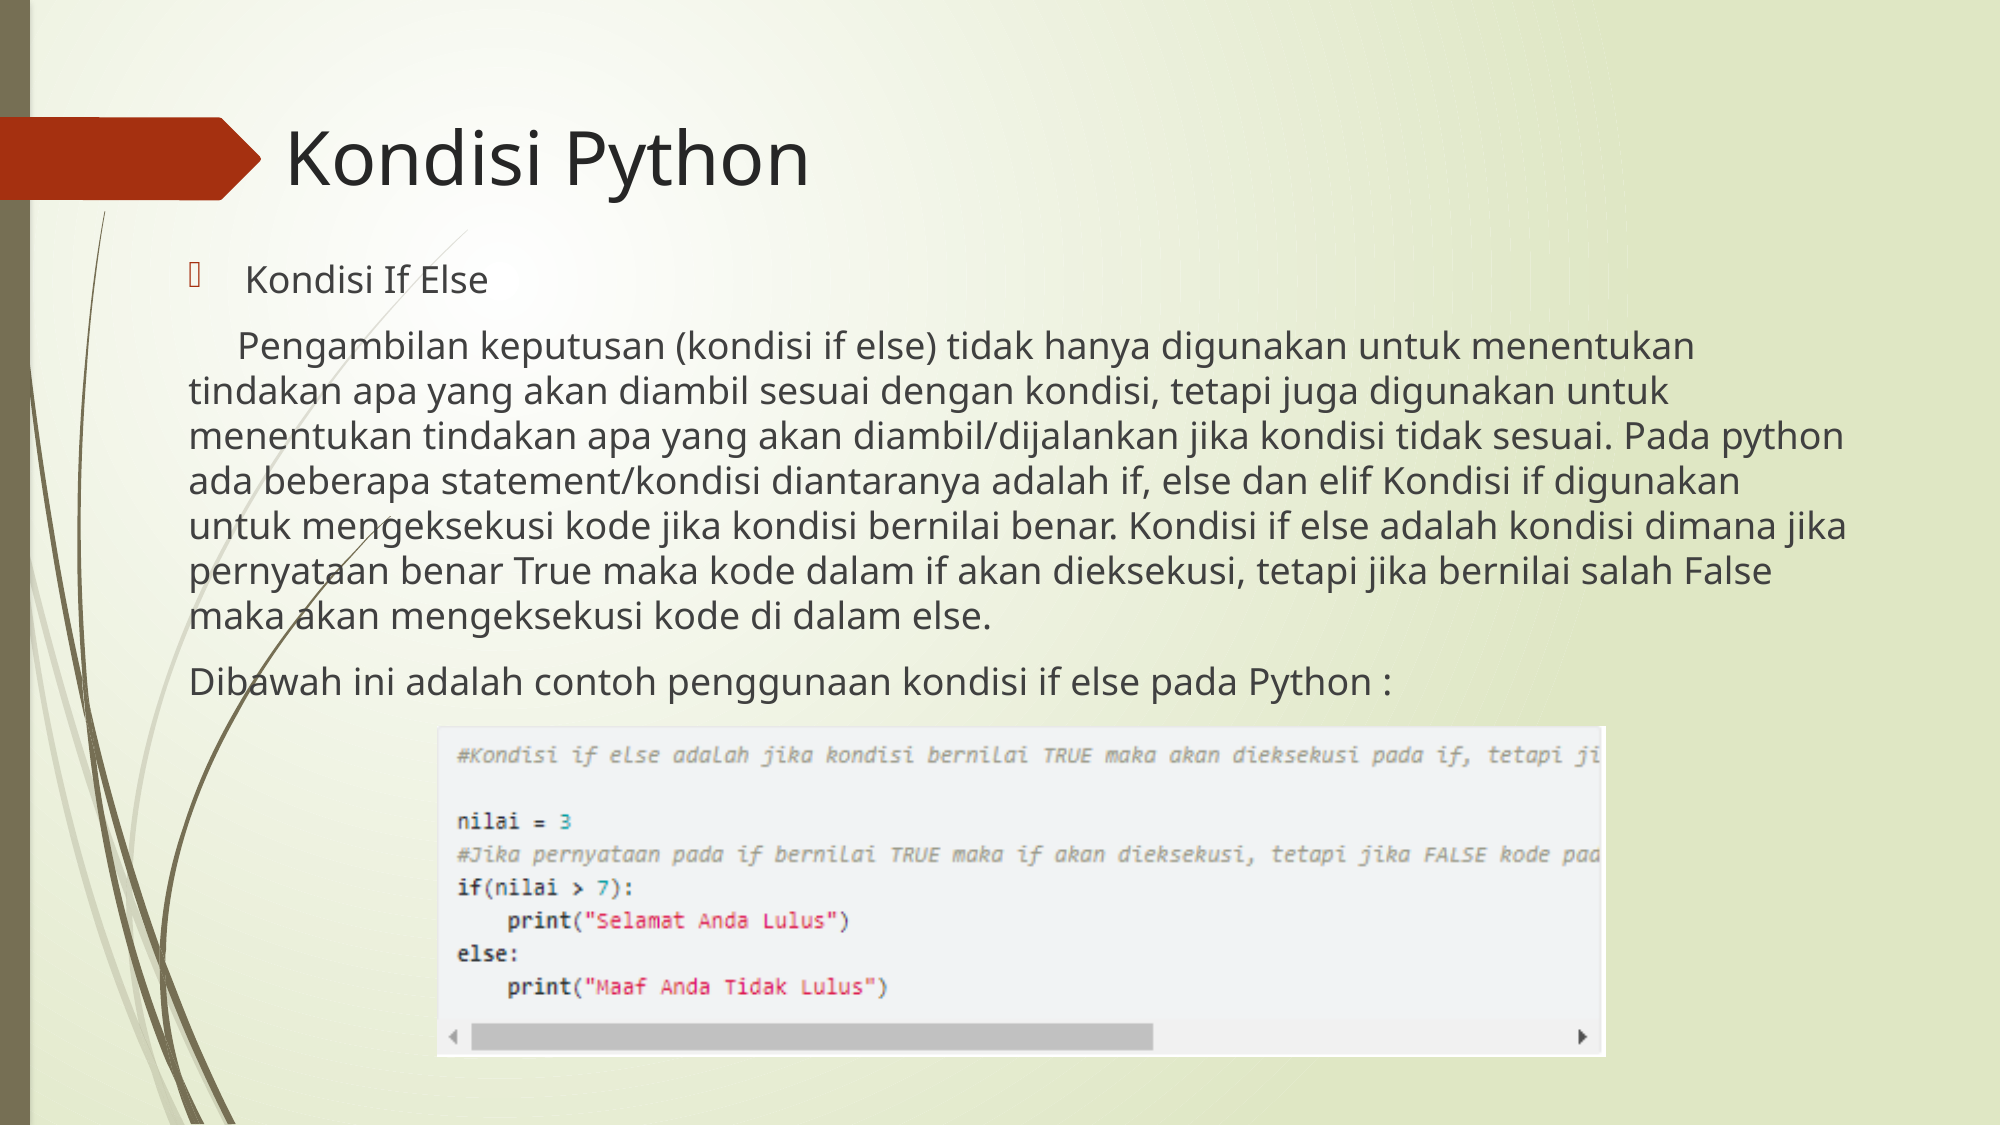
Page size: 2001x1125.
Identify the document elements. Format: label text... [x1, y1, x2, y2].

picture [437, 726, 1606, 1058]
list Kondisi If Else Pengambilan keputusan (kondisi if else) tidak hanya digunakan untuk menentukan tindakan apa yang akan diambil sesuai dengan kondisi, tetapi juga digunakan untuk menentukan tindakan apa yang akan diambil/dijalankan jika kondisi tidak sesuai. Pada python ada beberapa statement/kondisi diantaranya adalah if, else dan elif Kondisi if digunakan untuk mengeksekusi kode jika kondisi bernilai benar. Kondisi if else adalah kondisi dimana jika pernyataan benar True maka kode dalam if akan dieksekusi, tetapi jika bernilai salah False maka akan mengeksekusi kode di dalam else. Dibawah ini adalah contoh penggunaan kondisi if else pada Python : [173, 248, 1868, 1058]
title Kondisi Python [269, 102, 1732, 231]
